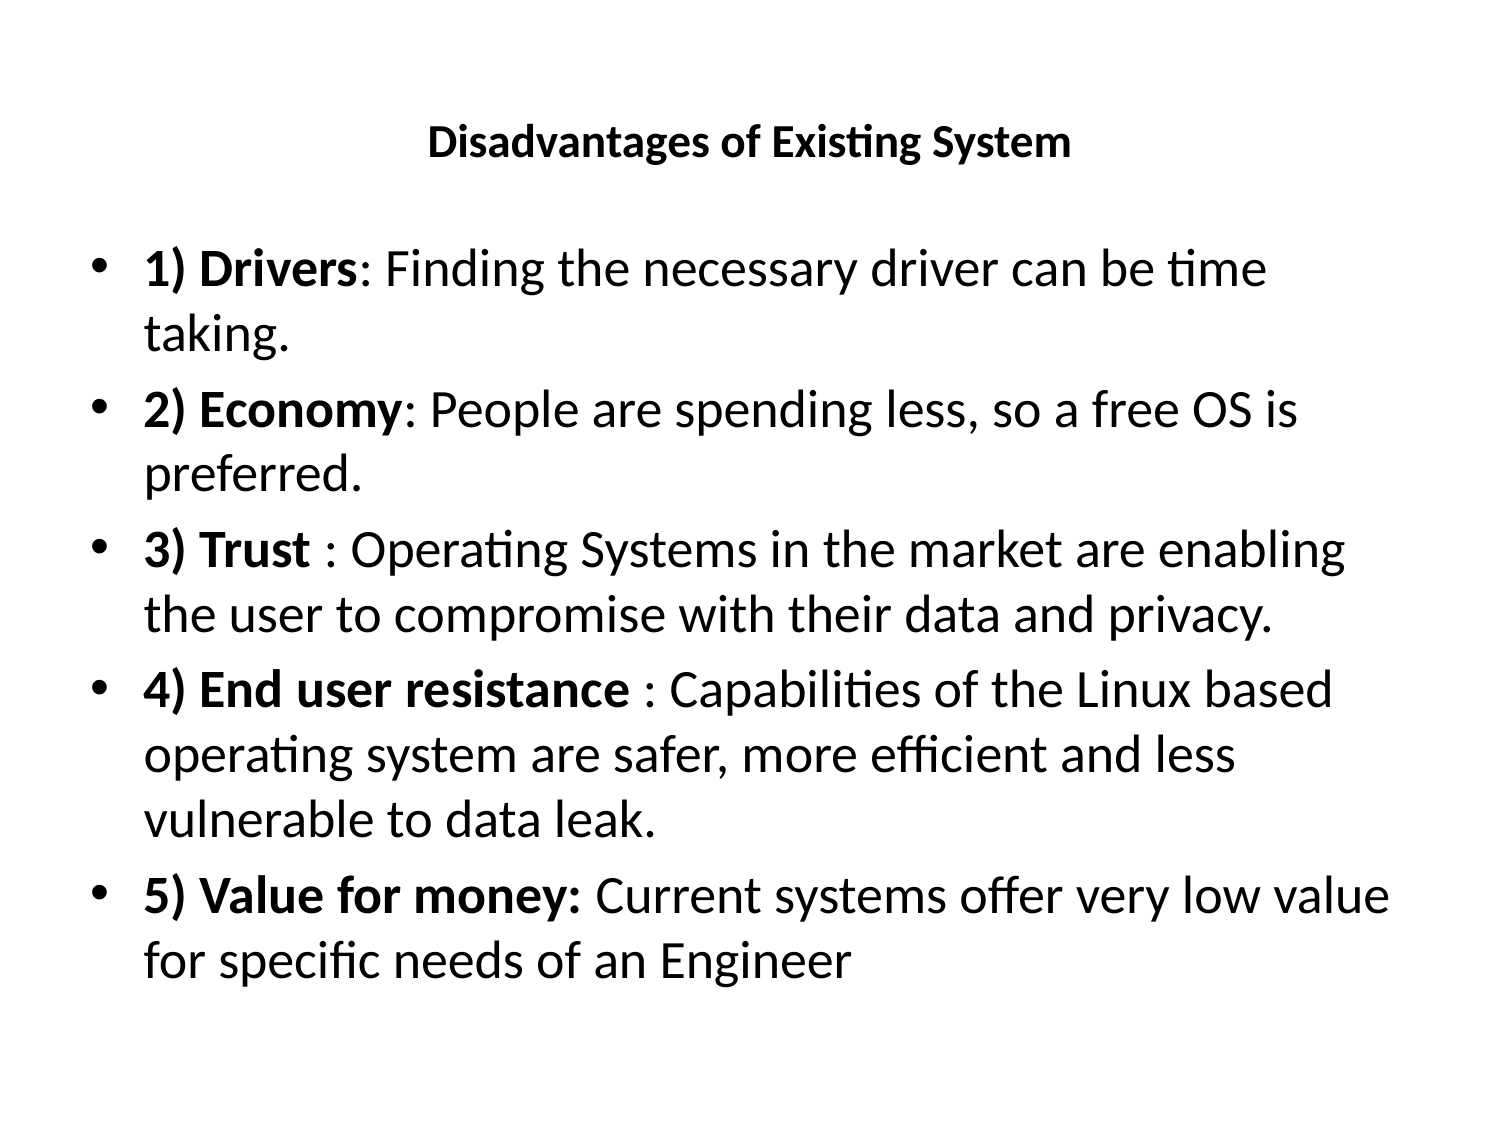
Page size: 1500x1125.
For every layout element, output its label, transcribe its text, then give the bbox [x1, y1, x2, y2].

title Disadvantages of Existing System [75, 45, 1425, 224]
list 1) Drivers: Finding the necessary driver can be time taking. 2) Economy: People are spending less, so a free OS is preferred. 3) Trust : Operating Systems in the market are enabling the user to compromise with their data and privacy. 4) End user resistance : Capabilities of the Linux based operating system are safer, more efficient and less vulnerable to data leak. 5) Value for money: Current systems offer very low value for specific needs of an Engineer [75, 224, 1425, 1005]
